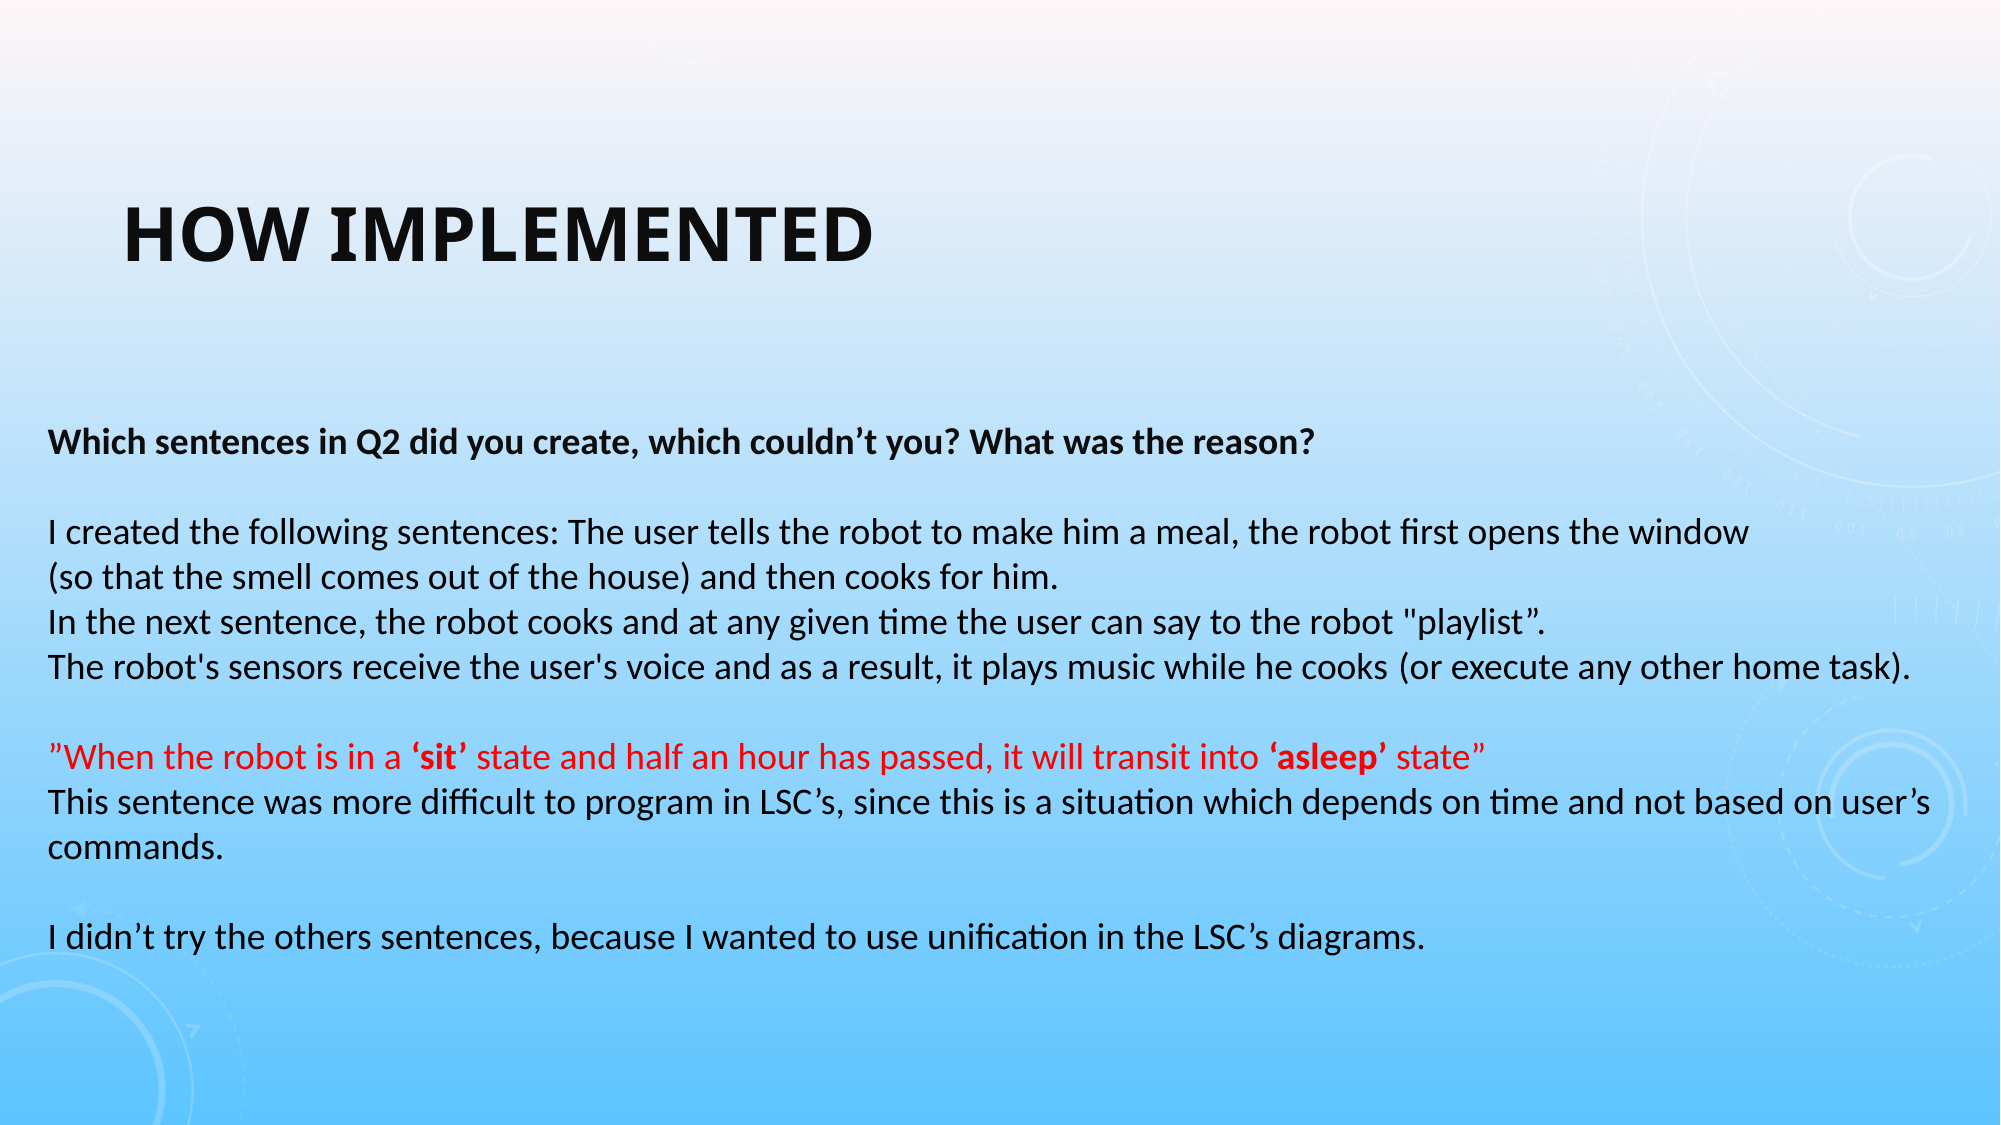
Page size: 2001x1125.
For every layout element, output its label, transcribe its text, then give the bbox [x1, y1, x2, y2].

text_box Which sentences in Q2 did you create, which couldn’t you? What was the reason? I created the following sentences: The user tells the robot to make him a meal, the robot first opens the window (so that the smell comes out of the house) and then cooks for him. In the next sentence, the robot cooks and at any given time the user can say to the robot "playlist”. The robot's sensors receive the user's voice and as a result, it plays music while he cooks (or execute any other home task). ”When the robot is in a ‘sit’ state and half an hour has passed, it will transit into ‘asleep’ state” This sentence was more difficult to program in LSC’s, since this is a situation which depends on time and not based on user’s commands. I didn’t try the others sentences, because I wanted to use unification in the LSC’s diagrams. [33, 409, 1962, 965]
picture [0, 0, 2000, 1125]
title How implemented [106, 111, 1769, 351]
